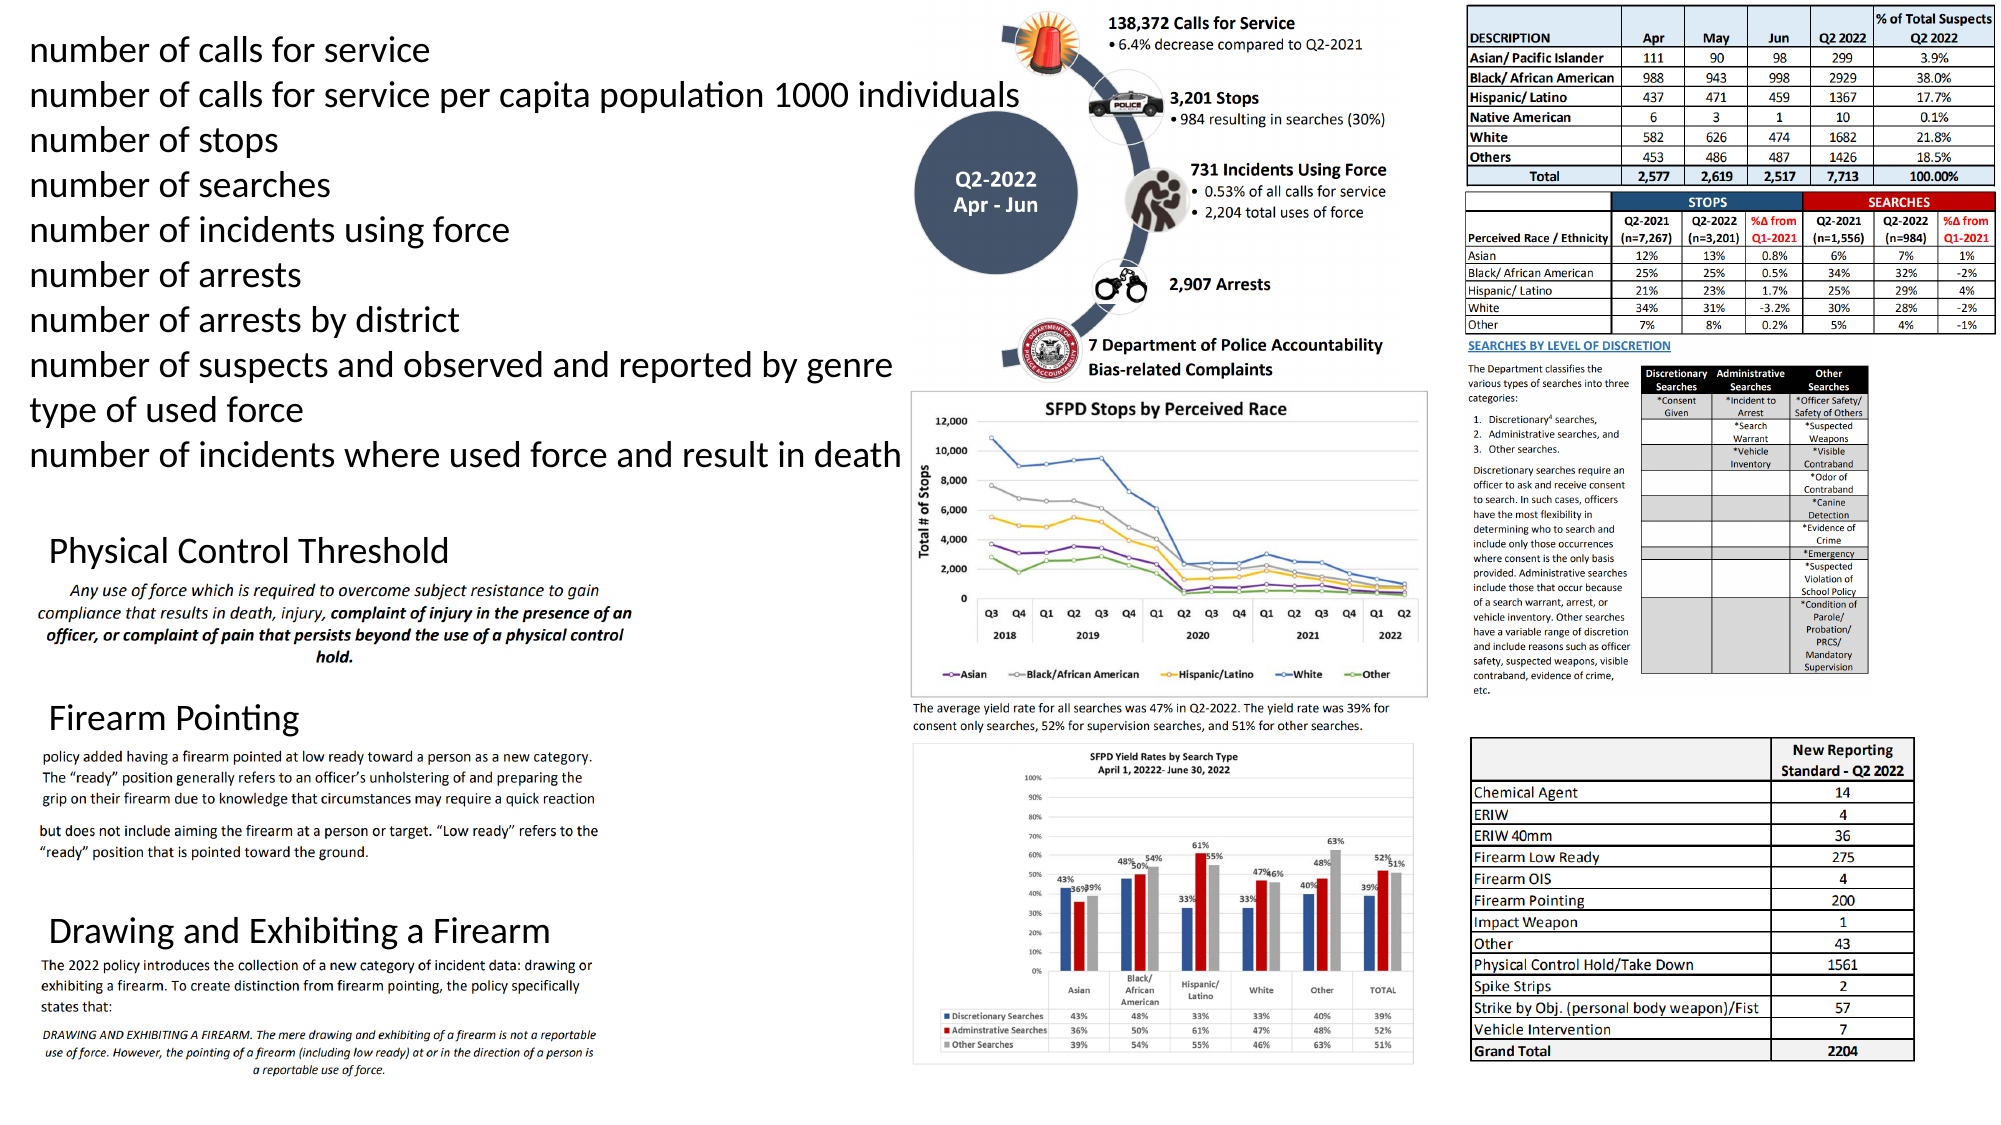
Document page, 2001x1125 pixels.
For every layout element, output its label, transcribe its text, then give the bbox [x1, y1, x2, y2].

text_box Drawing and Exhibiting a Firearm [34, 898, 581, 956]
text_box Physical Control Threshold [34, 518, 473, 579]
picture [1461, 727, 1928, 1071]
text_box number of calls for service number of calls for service per capita population 1000 individuals number of stops number of searches number of incidents using force number of arrests number of arrests by district number of suspects and observed and reported by genre type of used force number of incidents where used force and result in death [14, 17, 908, 482]
text_box Firearm Pointing [34, 685, 343, 746]
picture [1461, 0, 2000, 699]
picture [34, 956, 604, 1079]
picture [908, 0, 1430, 1070]
picture [34, 580, 641, 668]
picture [34, 816, 604, 865]
picture [34, 746, 604, 812]
